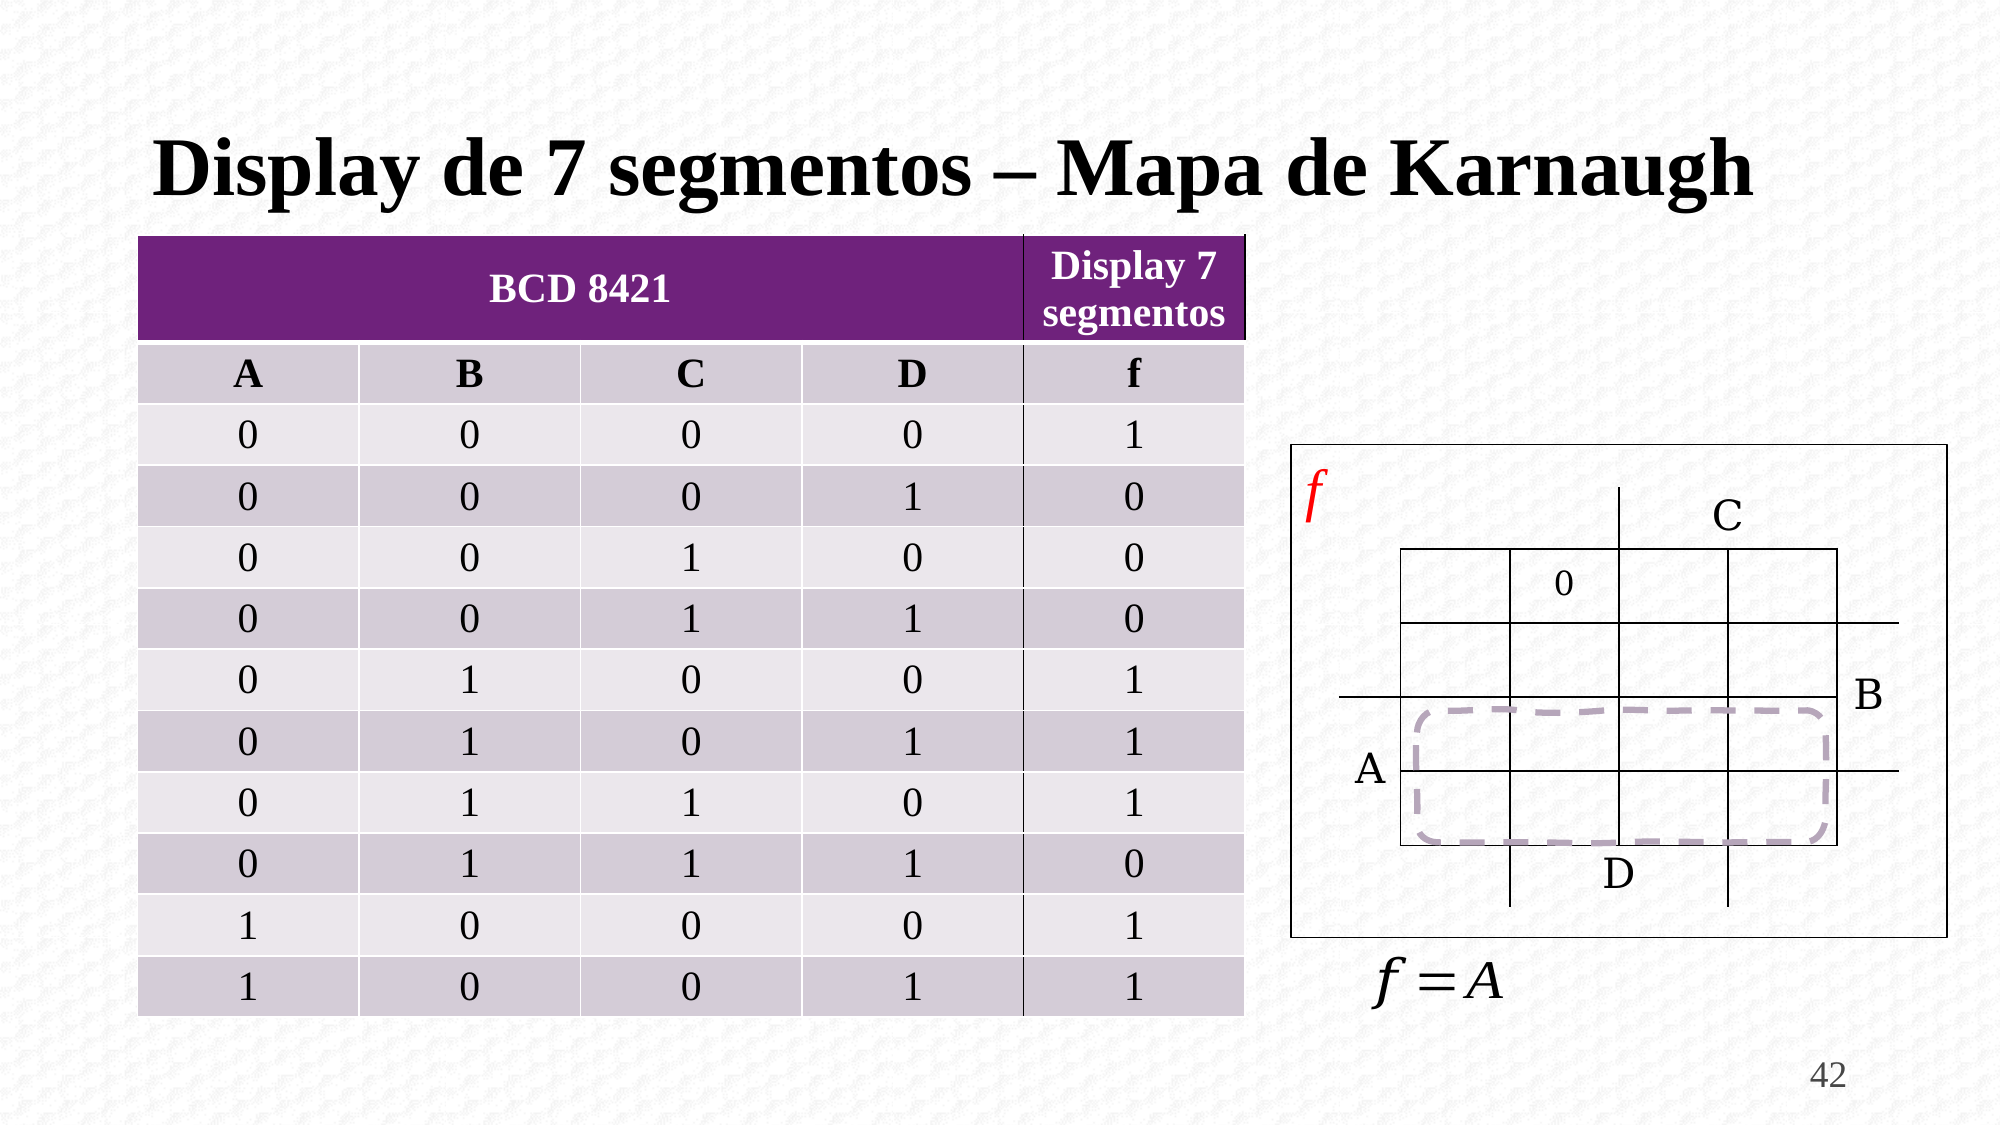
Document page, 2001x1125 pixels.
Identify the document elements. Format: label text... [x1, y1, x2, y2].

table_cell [138, 650, 358, 710]
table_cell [138, 957, 358, 1016]
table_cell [360, 711, 580, 771]
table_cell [138, 527, 358, 587]
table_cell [138, 895, 358, 955]
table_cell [803, 466, 1023, 526]
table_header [1024, 236, 1244, 340]
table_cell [1024, 650, 1244, 710]
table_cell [581, 957, 801, 1016]
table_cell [360, 345, 580, 403]
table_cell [138, 405, 358, 464]
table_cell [138, 345, 358, 403]
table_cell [1024, 345, 1244, 403]
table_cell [581, 773, 801, 832]
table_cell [138, 589, 358, 648]
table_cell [360, 834, 580, 893]
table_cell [360, 773, 580, 832]
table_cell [581, 405, 801, 464]
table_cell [1024, 405, 1244, 464]
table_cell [581, 466, 801, 526]
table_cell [1024, 466, 1244, 526]
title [137, 59, 1863, 278]
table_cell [1024, 957, 1244, 1016]
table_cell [581, 711, 801, 771]
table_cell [1024, 834, 1244, 893]
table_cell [1024, 773, 1244, 832]
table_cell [803, 405, 1023, 464]
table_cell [581, 834, 801, 893]
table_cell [803, 834, 1023, 893]
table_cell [803, 345, 1023, 403]
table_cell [360, 957, 580, 1016]
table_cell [803, 650, 1023, 710]
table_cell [581, 895, 801, 955]
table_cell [138, 466, 358, 526]
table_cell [138, 773, 358, 832]
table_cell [581, 345, 801, 403]
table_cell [360, 895, 580, 955]
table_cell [803, 527, 1023, 587]
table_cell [803, 589, 1023, 648]
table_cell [360, 650, 580, 710]
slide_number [1412, 1042, 1863, 1103]
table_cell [360, 405, 580, 464]
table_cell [360, 527, 580, 587]
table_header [138, 236, 1023, 340]
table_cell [803, 773, 1023, 832]
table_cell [803, 957, 1023, 1016]
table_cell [138, 711, 358, 771]
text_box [1290, 444, 1948, 938]
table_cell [1024, 895, 1244, 955]
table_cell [803, 711, 1023, 771]
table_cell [360, 589, 580, 648]
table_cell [803, 895, 1023, 955]
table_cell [138, 834, 358, 893]
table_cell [581, 589, 801, 648]
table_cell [360, 466, 580, 526]
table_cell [1024, 589, 1244, 648]
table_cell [1024, 527, 1244, 587]
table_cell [581, 527, 801, 587]
table_cell 1 [0, 0, 2000, 1125]
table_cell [581, 650, 801, 710]
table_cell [1024, 711, 1244, 771]
